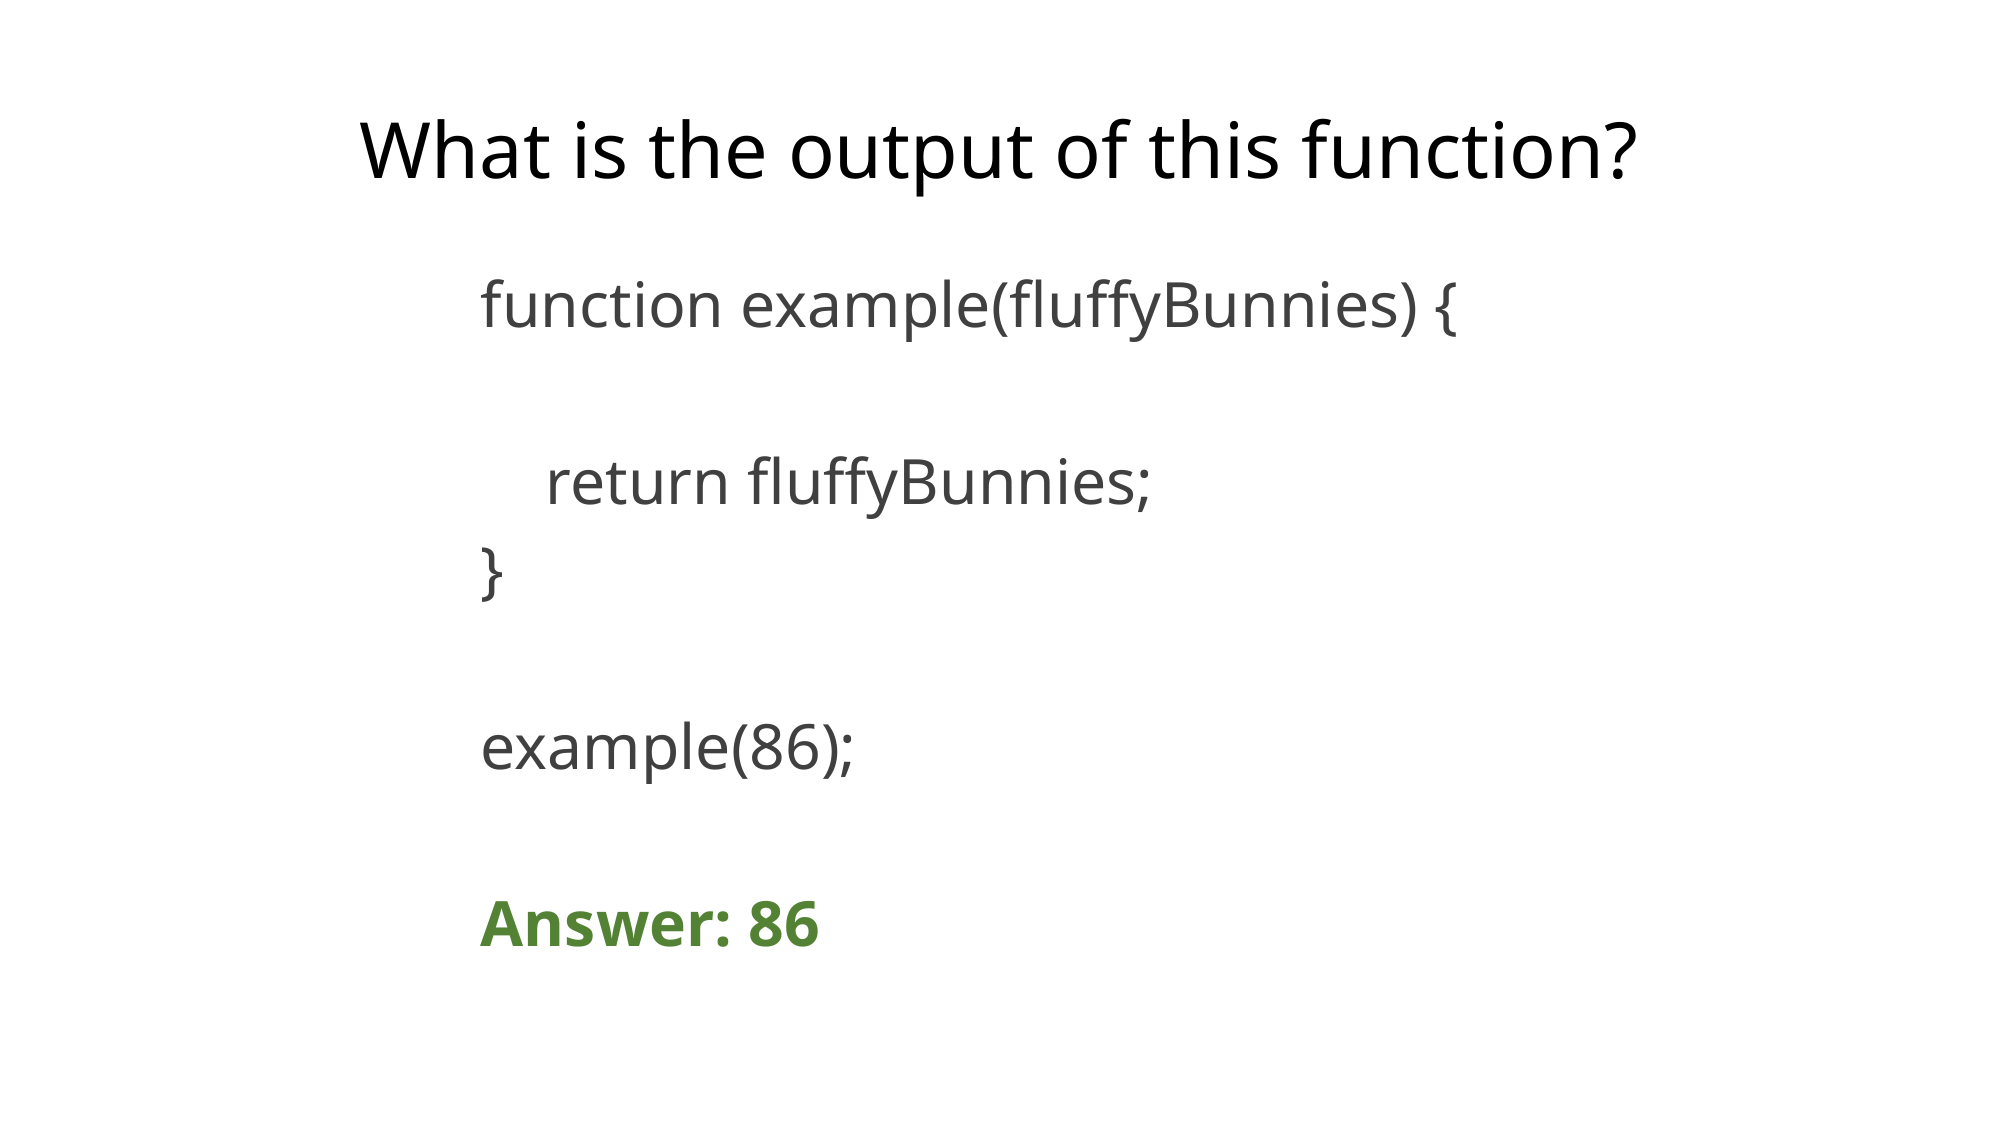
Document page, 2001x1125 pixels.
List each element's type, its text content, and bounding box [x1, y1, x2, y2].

title What is the output of this function? [77, 65, 1923, 202]
subtitle function example(fluffyBunnies) { return fluffyBunnies; } example(86); Answer: 86 [465, 266, 1561, 716]
